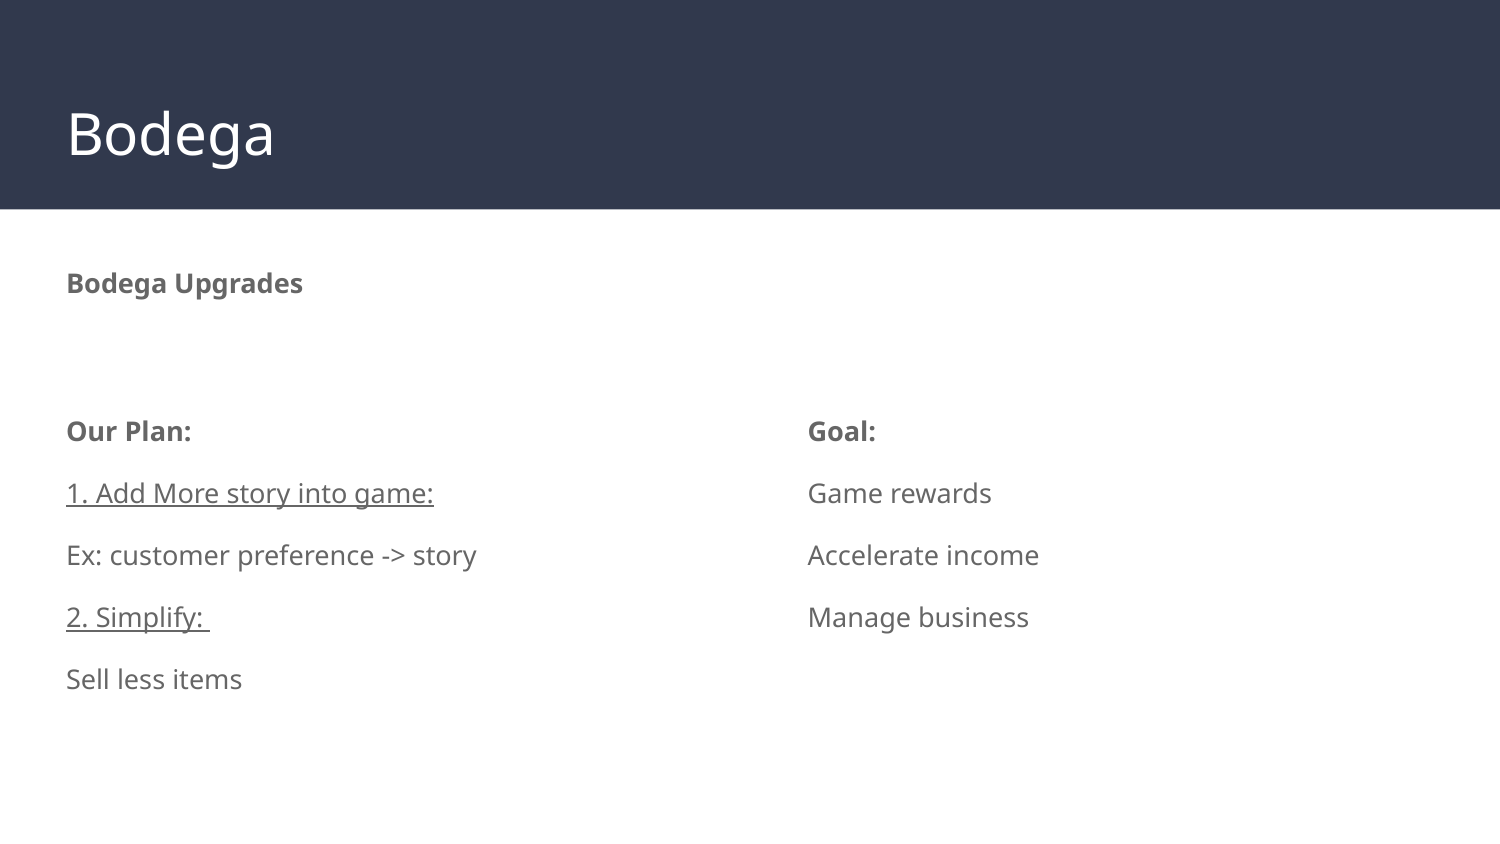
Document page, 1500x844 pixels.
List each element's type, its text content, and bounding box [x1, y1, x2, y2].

title Bodega [51, 82, 1449, 185]
list Goal: Game rewards Accelerate income Manage business [792, 394, 1449, 844]
list Bodega Upgrades [51, 247, 708, 394]
list Our Plan: 1. Add More story into game: Ex: customer preference -> story 2. Simplify: Sell less items [51, 394, 708, 787]
